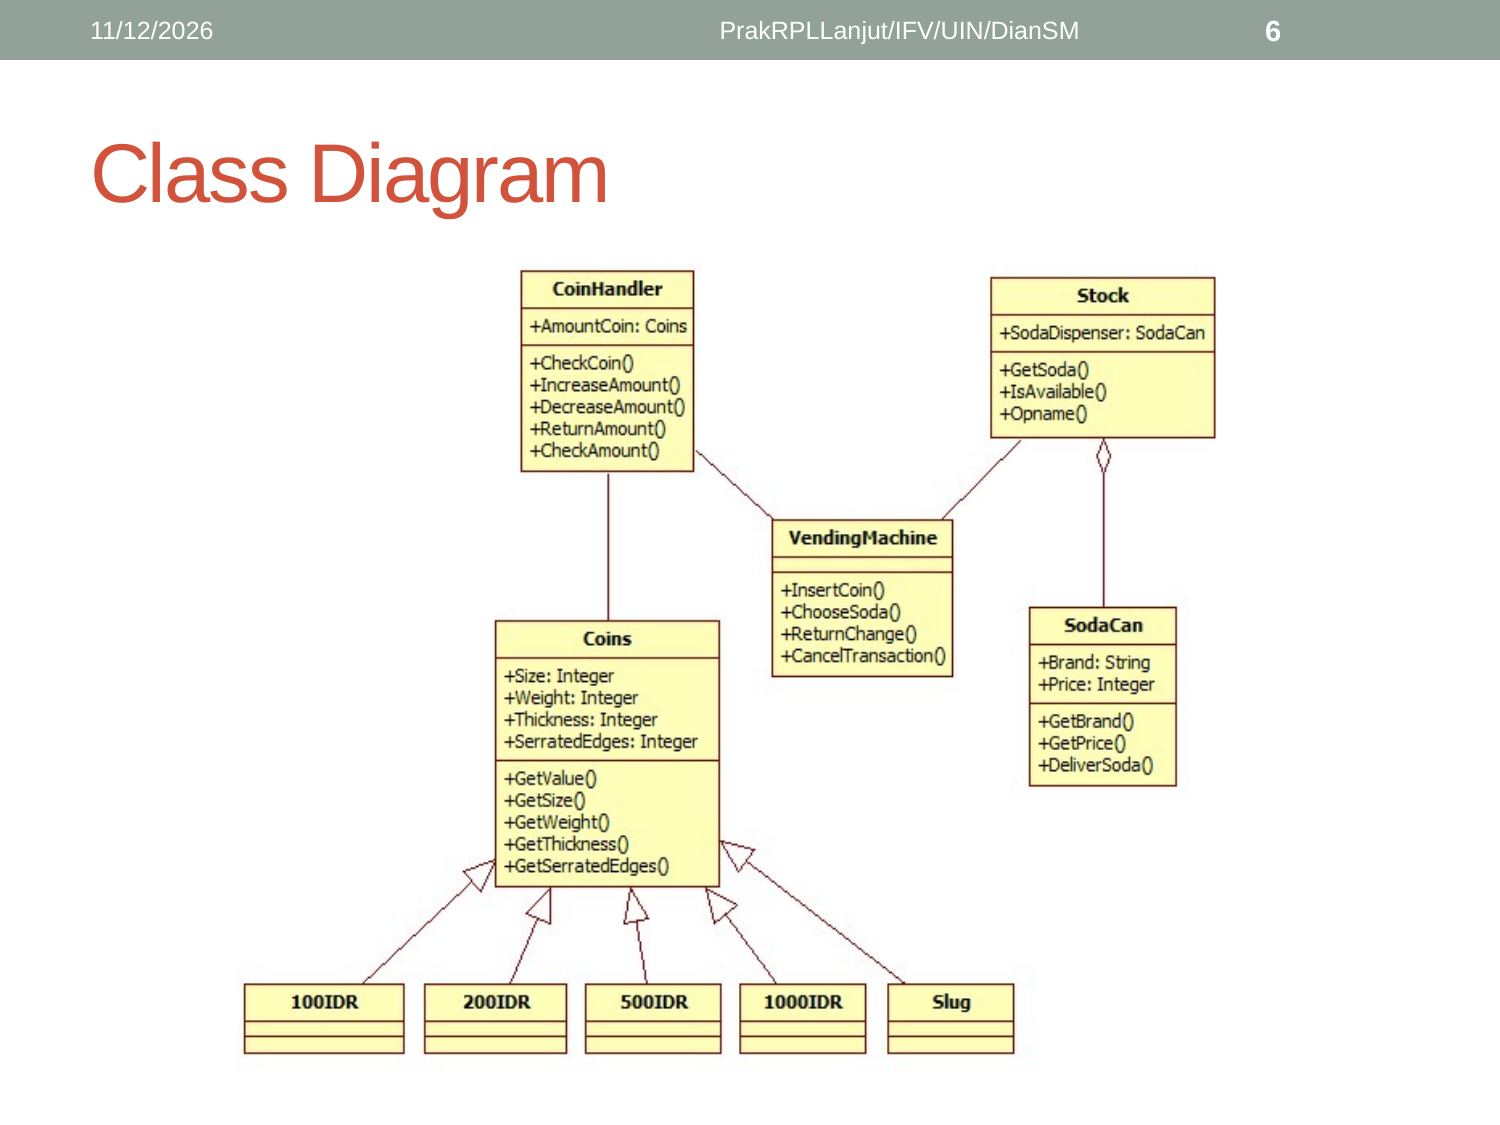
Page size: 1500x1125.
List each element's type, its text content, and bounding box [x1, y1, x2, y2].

footer PrakRPLLanjut/IFV/UIN/DianSM [562, 3, 1238, 57]
title Class Diagram [75, 87, 1425, 250]
slide_number 6 [1250, 3, 1425, 57]
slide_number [75, 3, 550, 57]
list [212, 237, 1248, 1088]
